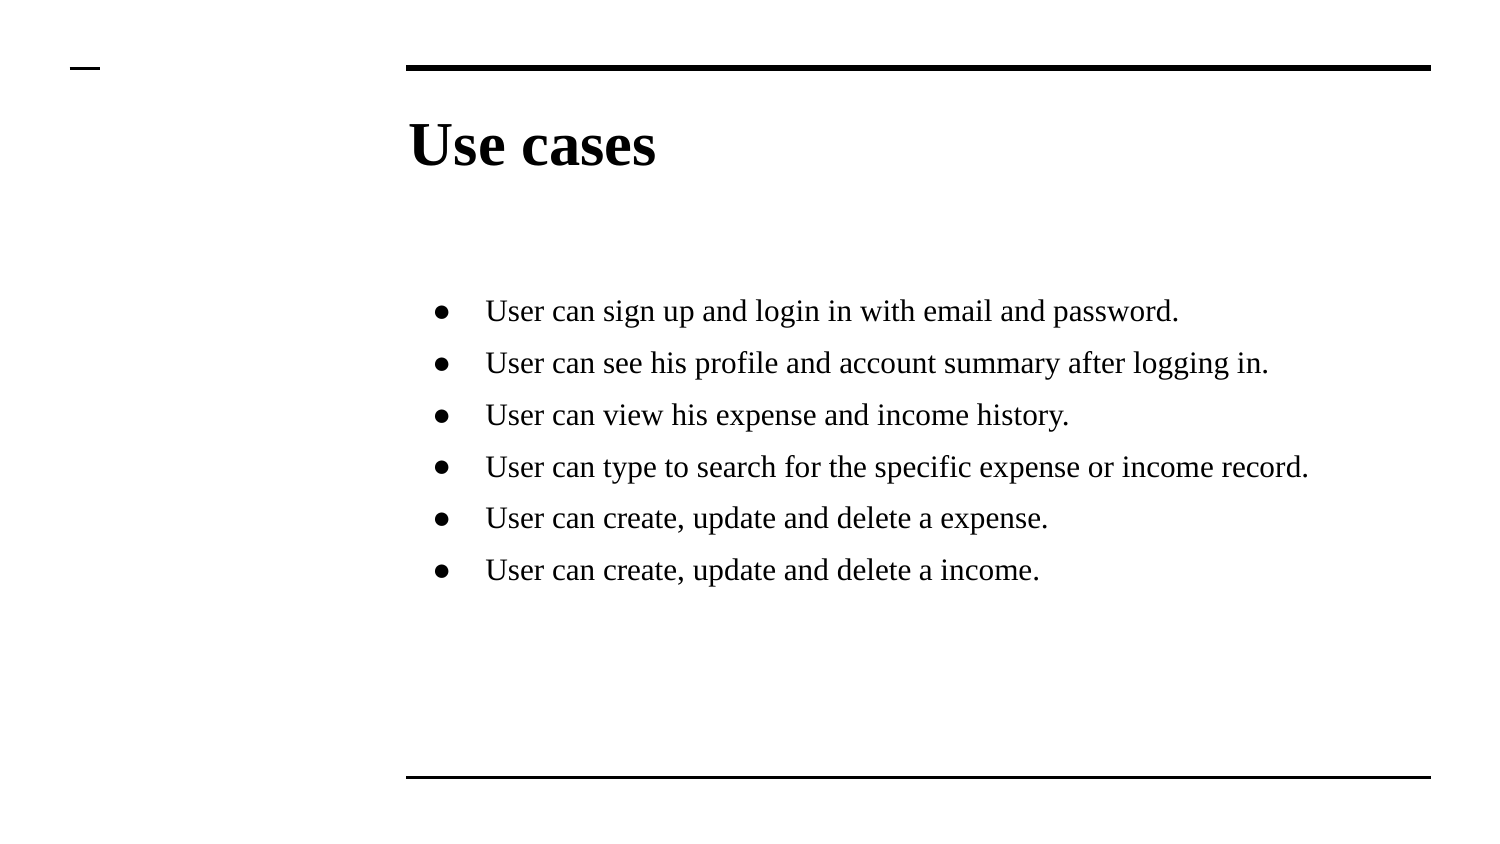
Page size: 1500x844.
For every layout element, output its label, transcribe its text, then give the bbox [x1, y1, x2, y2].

title Use cases [393, 94, 1431, 199]
list User can sign up and login in with email and password. User can see his profile and account summary after logging in. User can view his expense and income history. User can type to search for the specific expense or income record. User can create, update and delete a expense. User can create, update and delete a income. [395, 261, 1433, 755]
